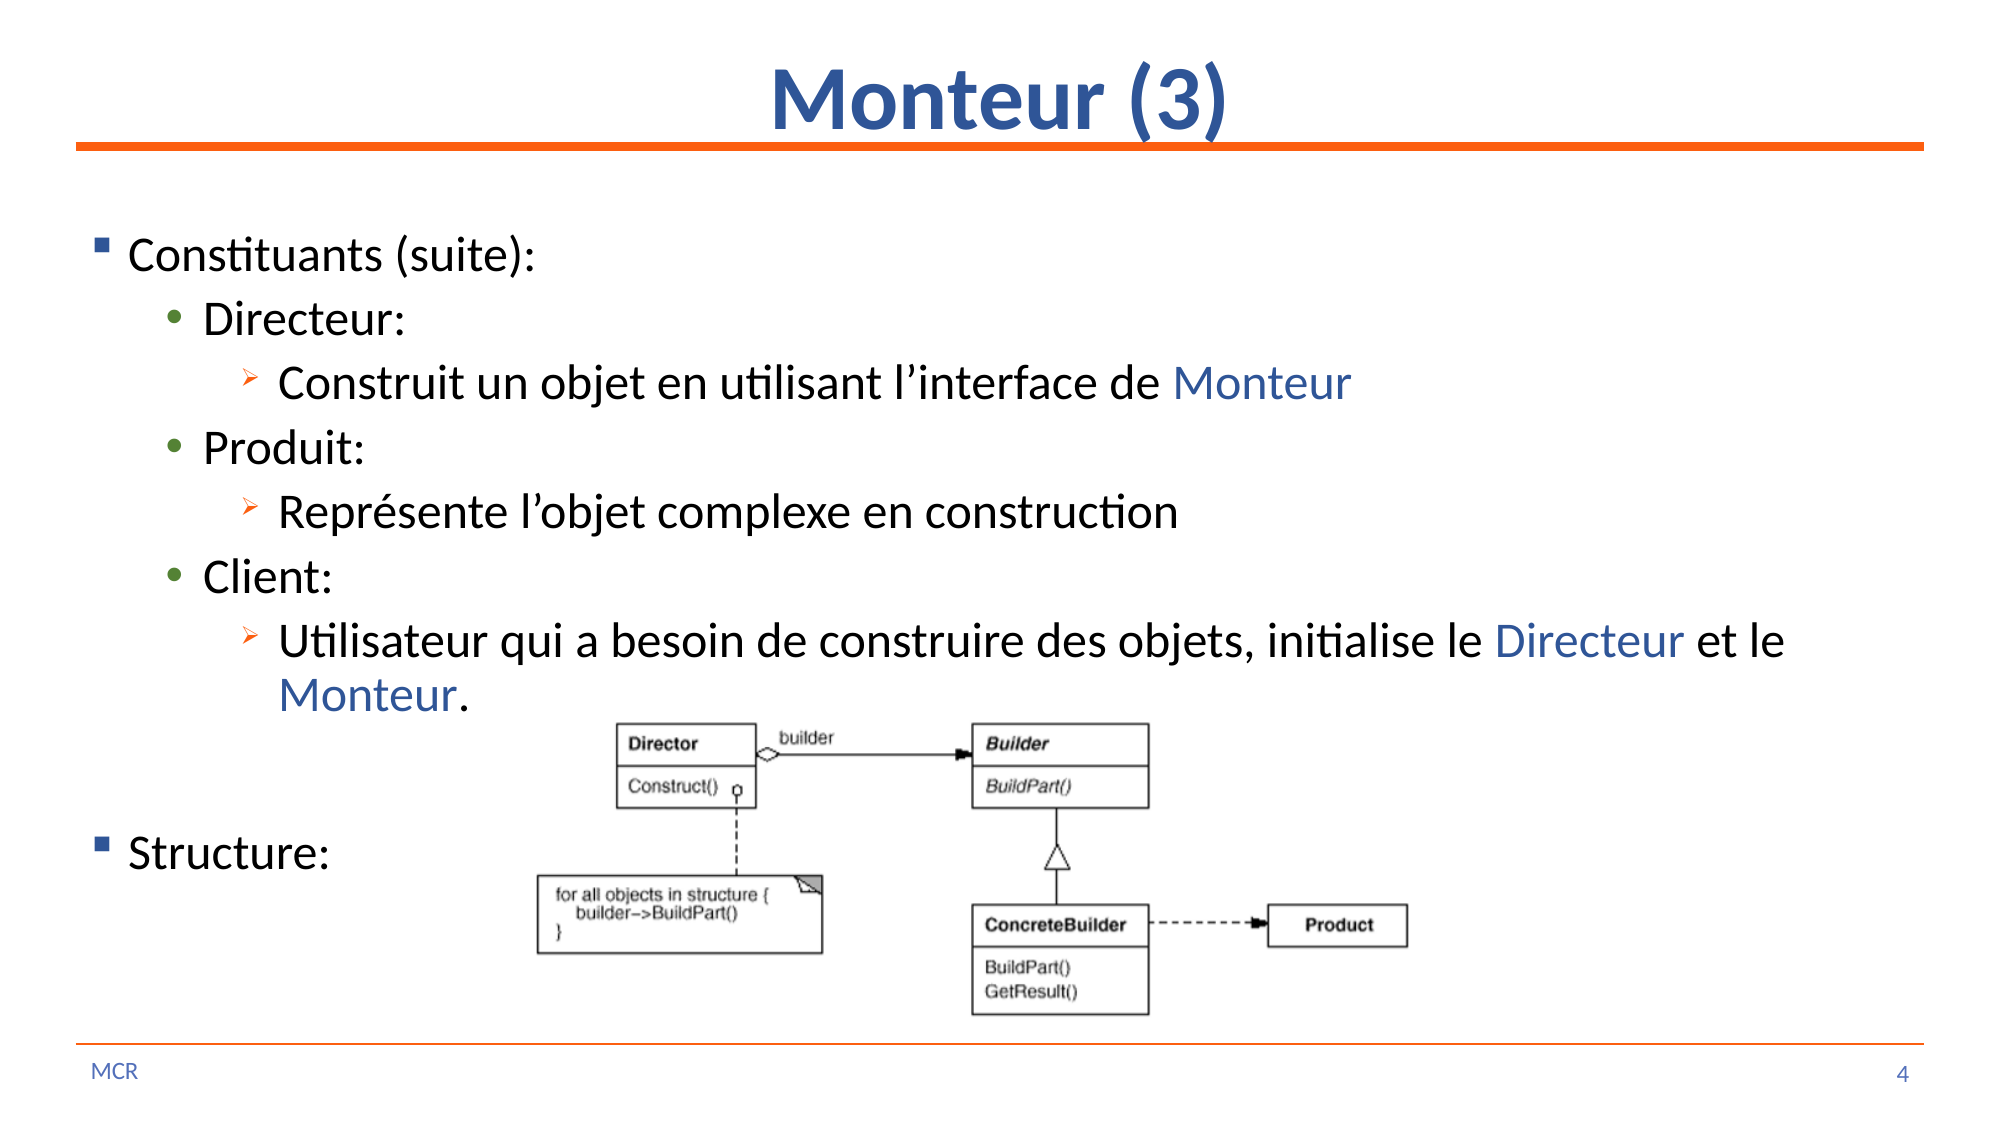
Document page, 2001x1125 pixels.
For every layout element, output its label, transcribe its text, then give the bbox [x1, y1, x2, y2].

slide_number 4 [1474, 1042, 1925, 1103]
slide_number MCR [75, 1039, 526, 1100]
list Constituants (suite): Directeur: Construit un objet en utilisant l’interface de Monteur Produit: Représente l’objet complexe en construction Client: Utilisateur qui a besoin de construire des objets, initialise le Directeur et le Monteur. Structure: [75, 220, 1925, 1014]
title Monteur (3) [75, 11, 1925, 188]
picture [481, 679, 1432, 1040]
